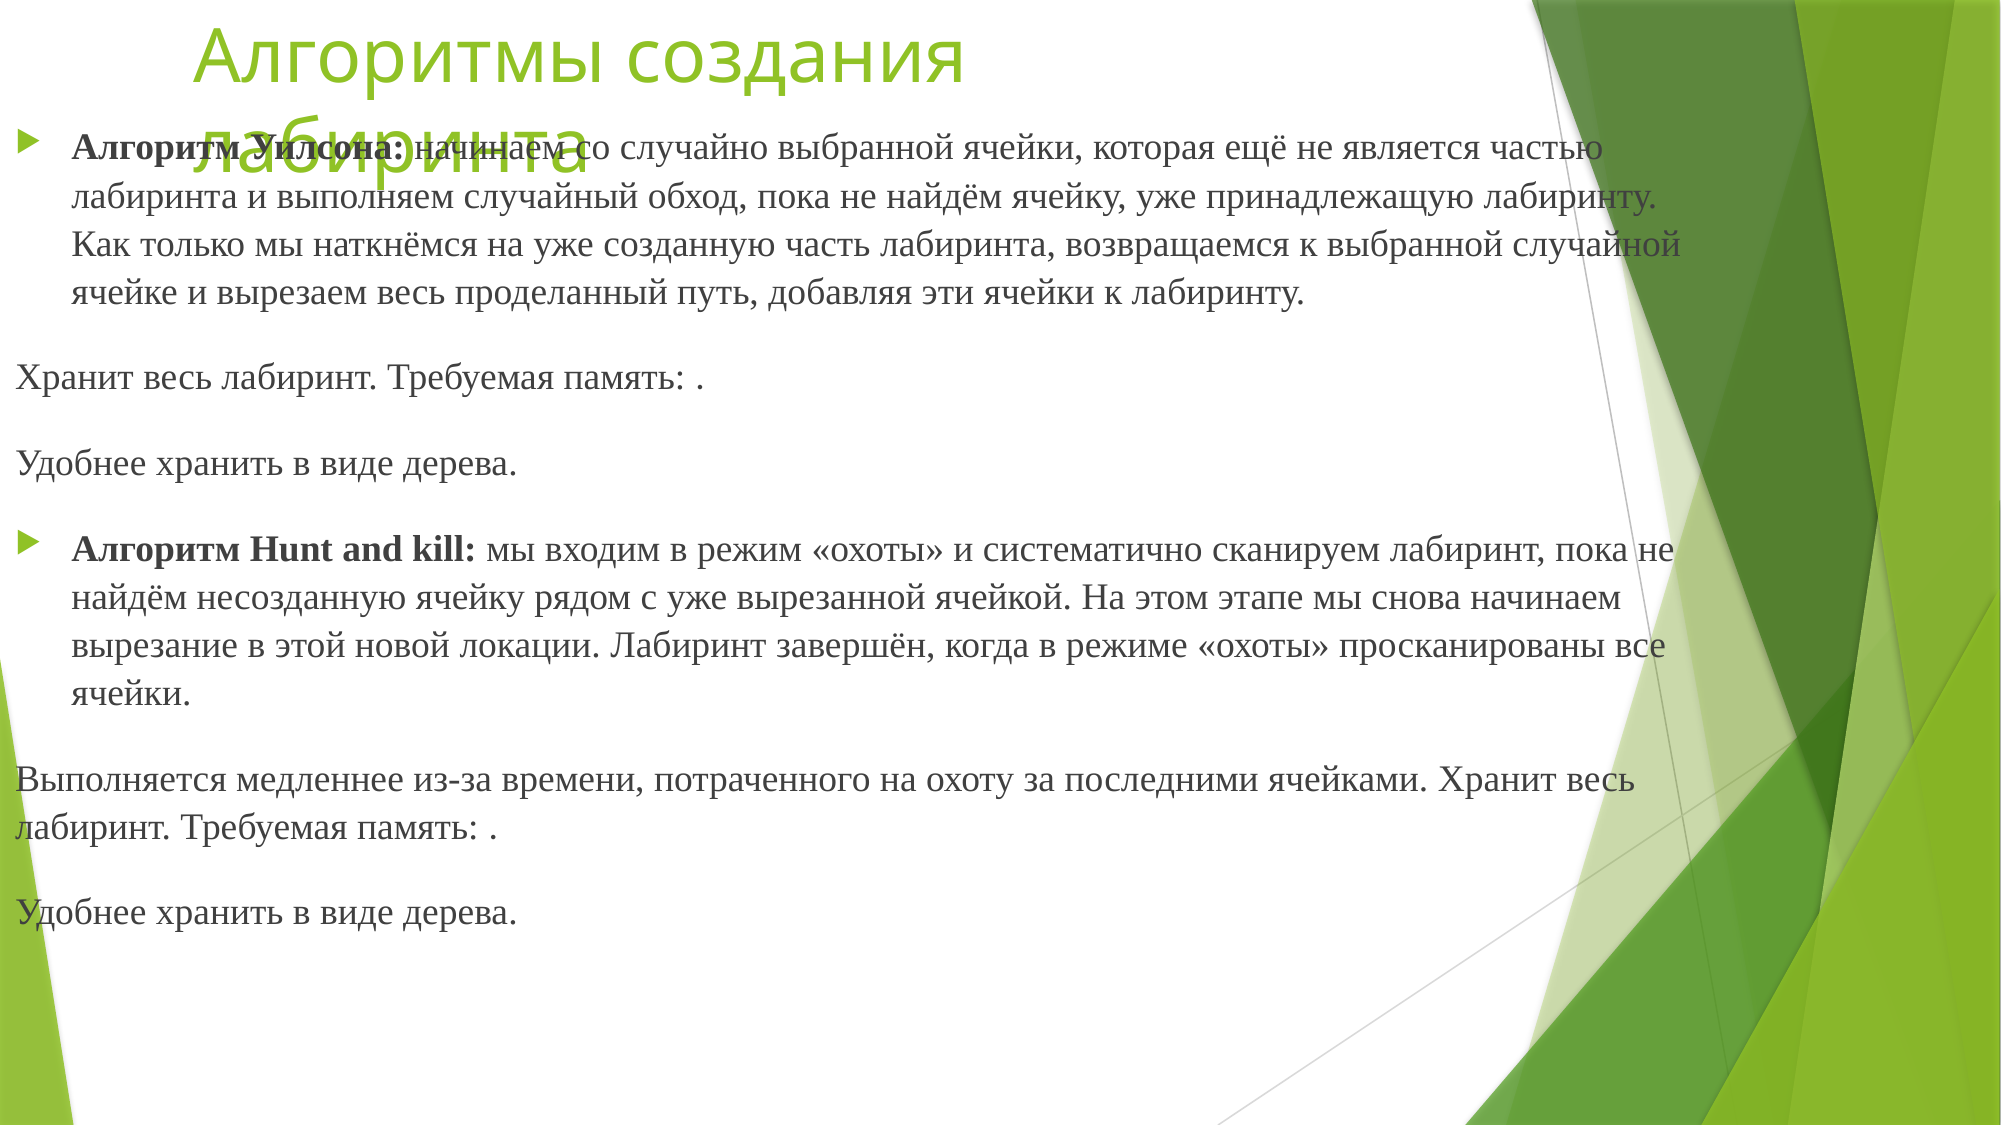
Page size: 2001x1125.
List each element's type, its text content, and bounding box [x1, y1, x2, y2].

title Алгоритмы создания лабиринта [178, 0, 1322, 112]
